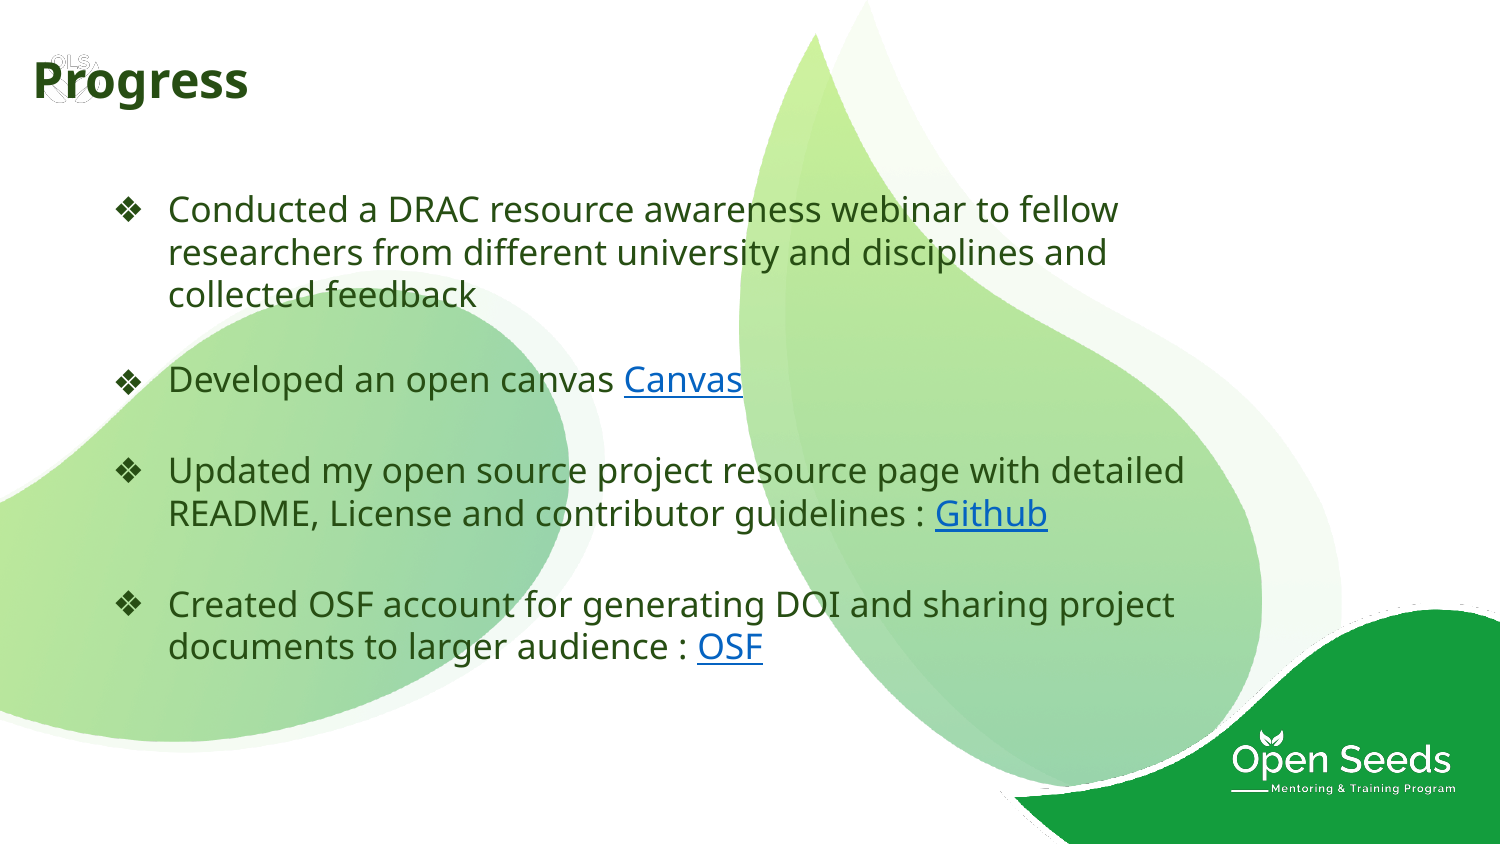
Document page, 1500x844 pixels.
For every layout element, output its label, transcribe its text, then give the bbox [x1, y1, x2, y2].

list Conducted a DRAC resource awareness webinar to fellow researchers from different university and disciplines and collected feedback Developed an open canvas Canvas Updated my open source project resource page with detailed README, License and contributor guidelines : Github Created OSF account for generating DOI and sharing project documents to larger audience : OSF [77, 137, 1226, 711]
picture [0, 0, 1500, 844]
title Progress [17, 33, 1019, 120]
